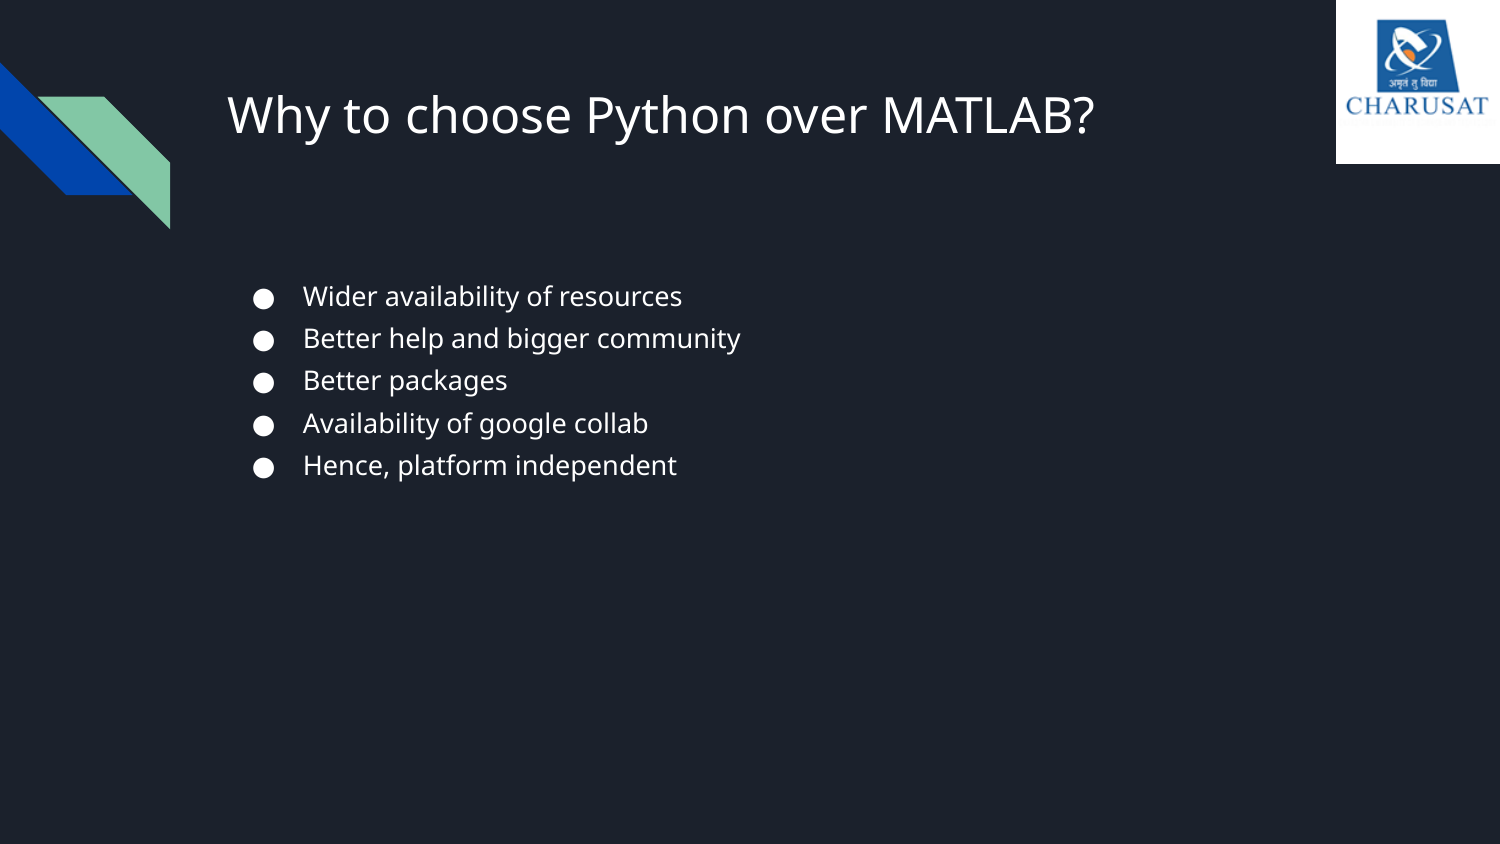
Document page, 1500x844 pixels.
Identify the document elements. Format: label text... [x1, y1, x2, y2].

picture [1336, 0, 1500, 164]
list Wider availability of resources Better help and bigger community Better packages Availability of google collab Hence, platform independent [212, 257, 1368, 735]
title Why to choose Python over MATLAB? [212, 64, 1368, 215]
